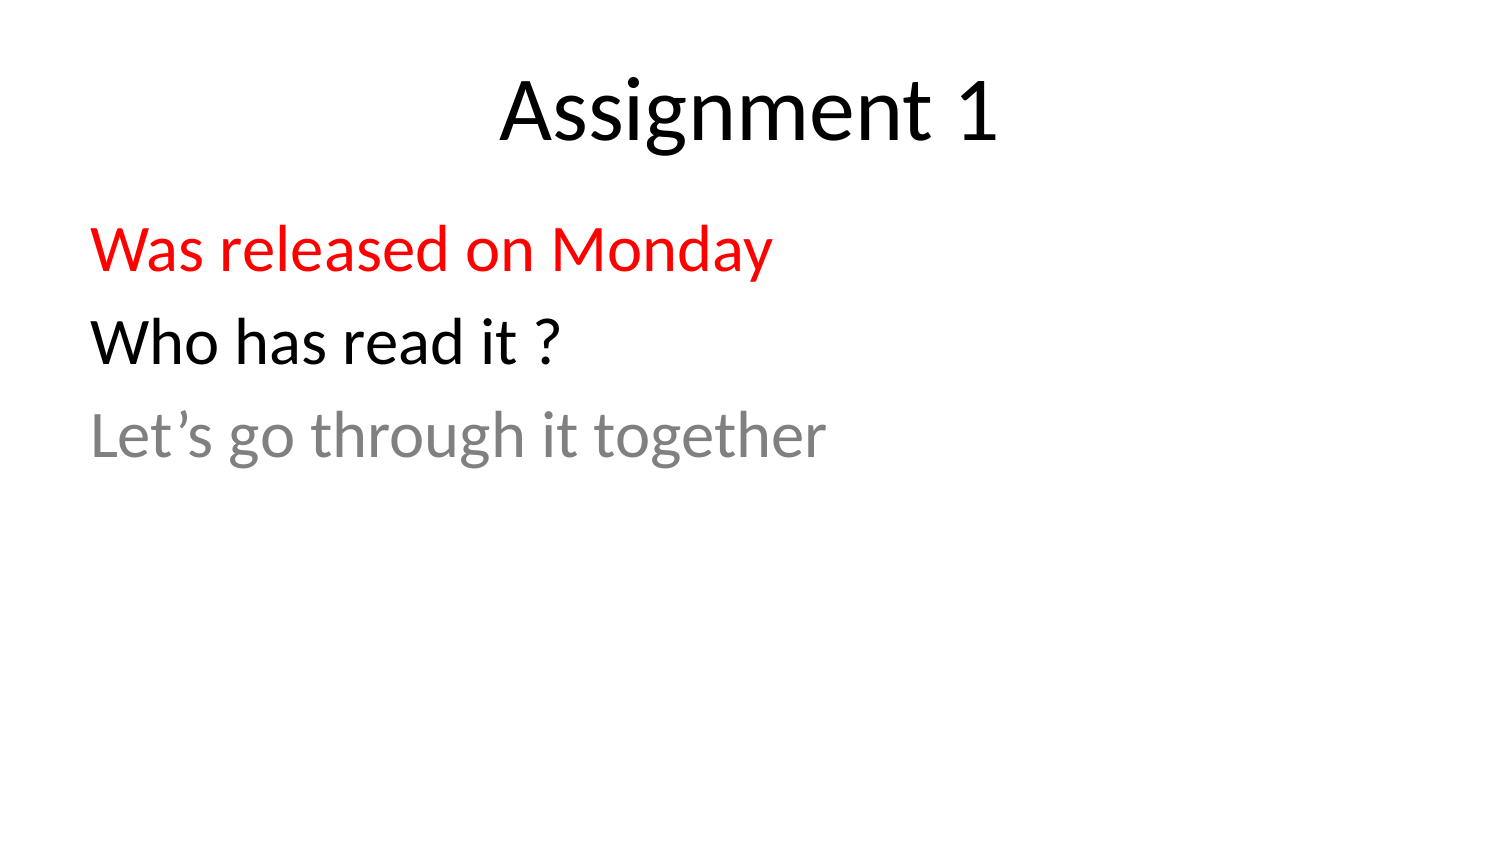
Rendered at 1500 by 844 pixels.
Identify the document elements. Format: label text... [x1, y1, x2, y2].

list Was released on Monday Who has read it ? Let’s go through it together [75, 196, 1425, 754]
title Assignment 1 [75, 33, 1425, 175]
